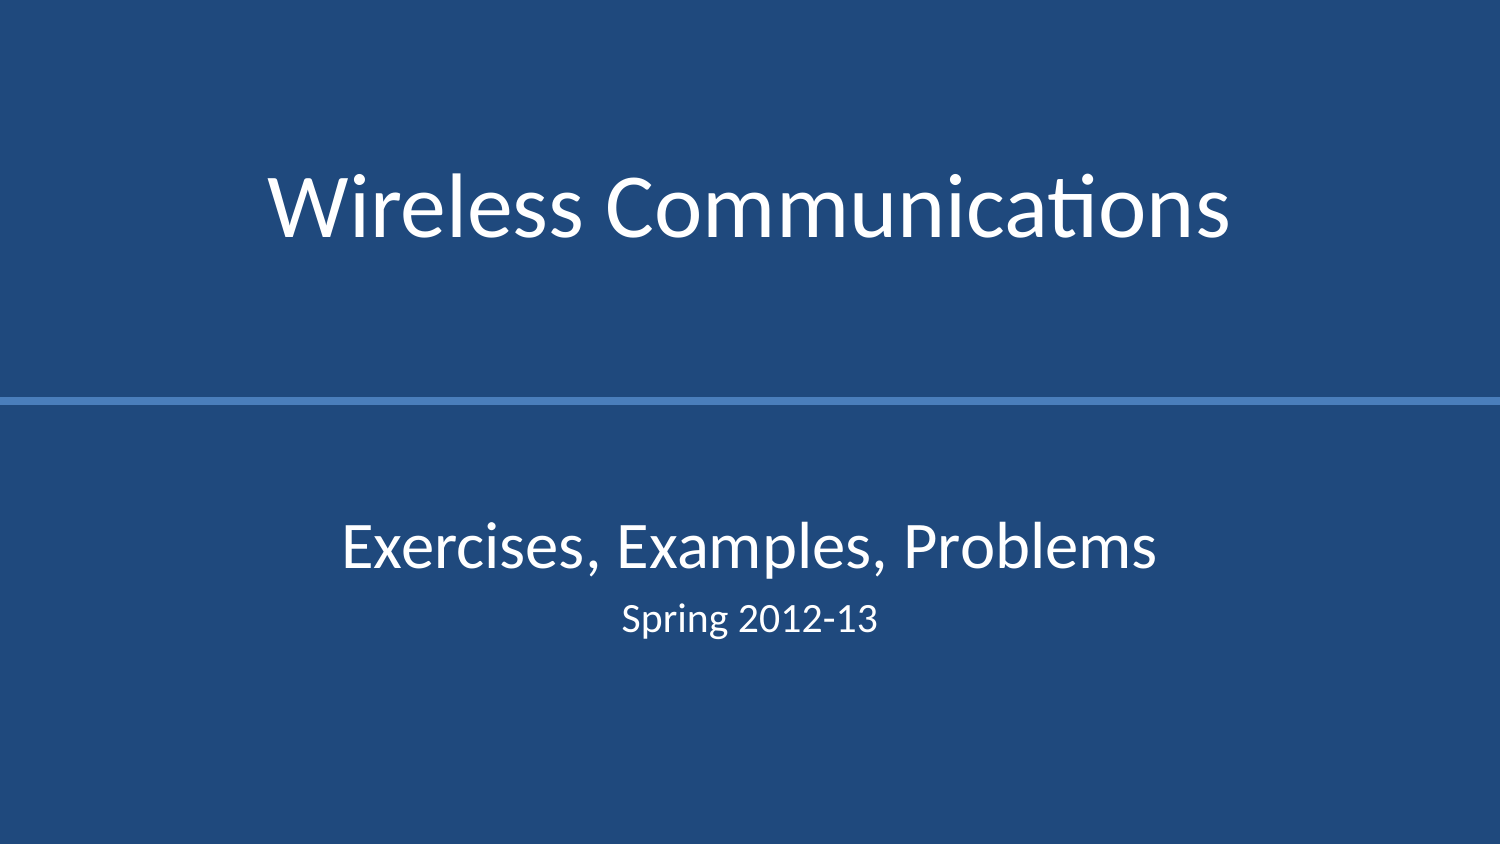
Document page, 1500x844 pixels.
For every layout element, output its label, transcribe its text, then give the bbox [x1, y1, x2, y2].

subtitle Exercises, Examples, Problems Spring 2012-13 [0, 407, 1500, 844]
title Wireless Communications [0, 0, 1500, 397]
